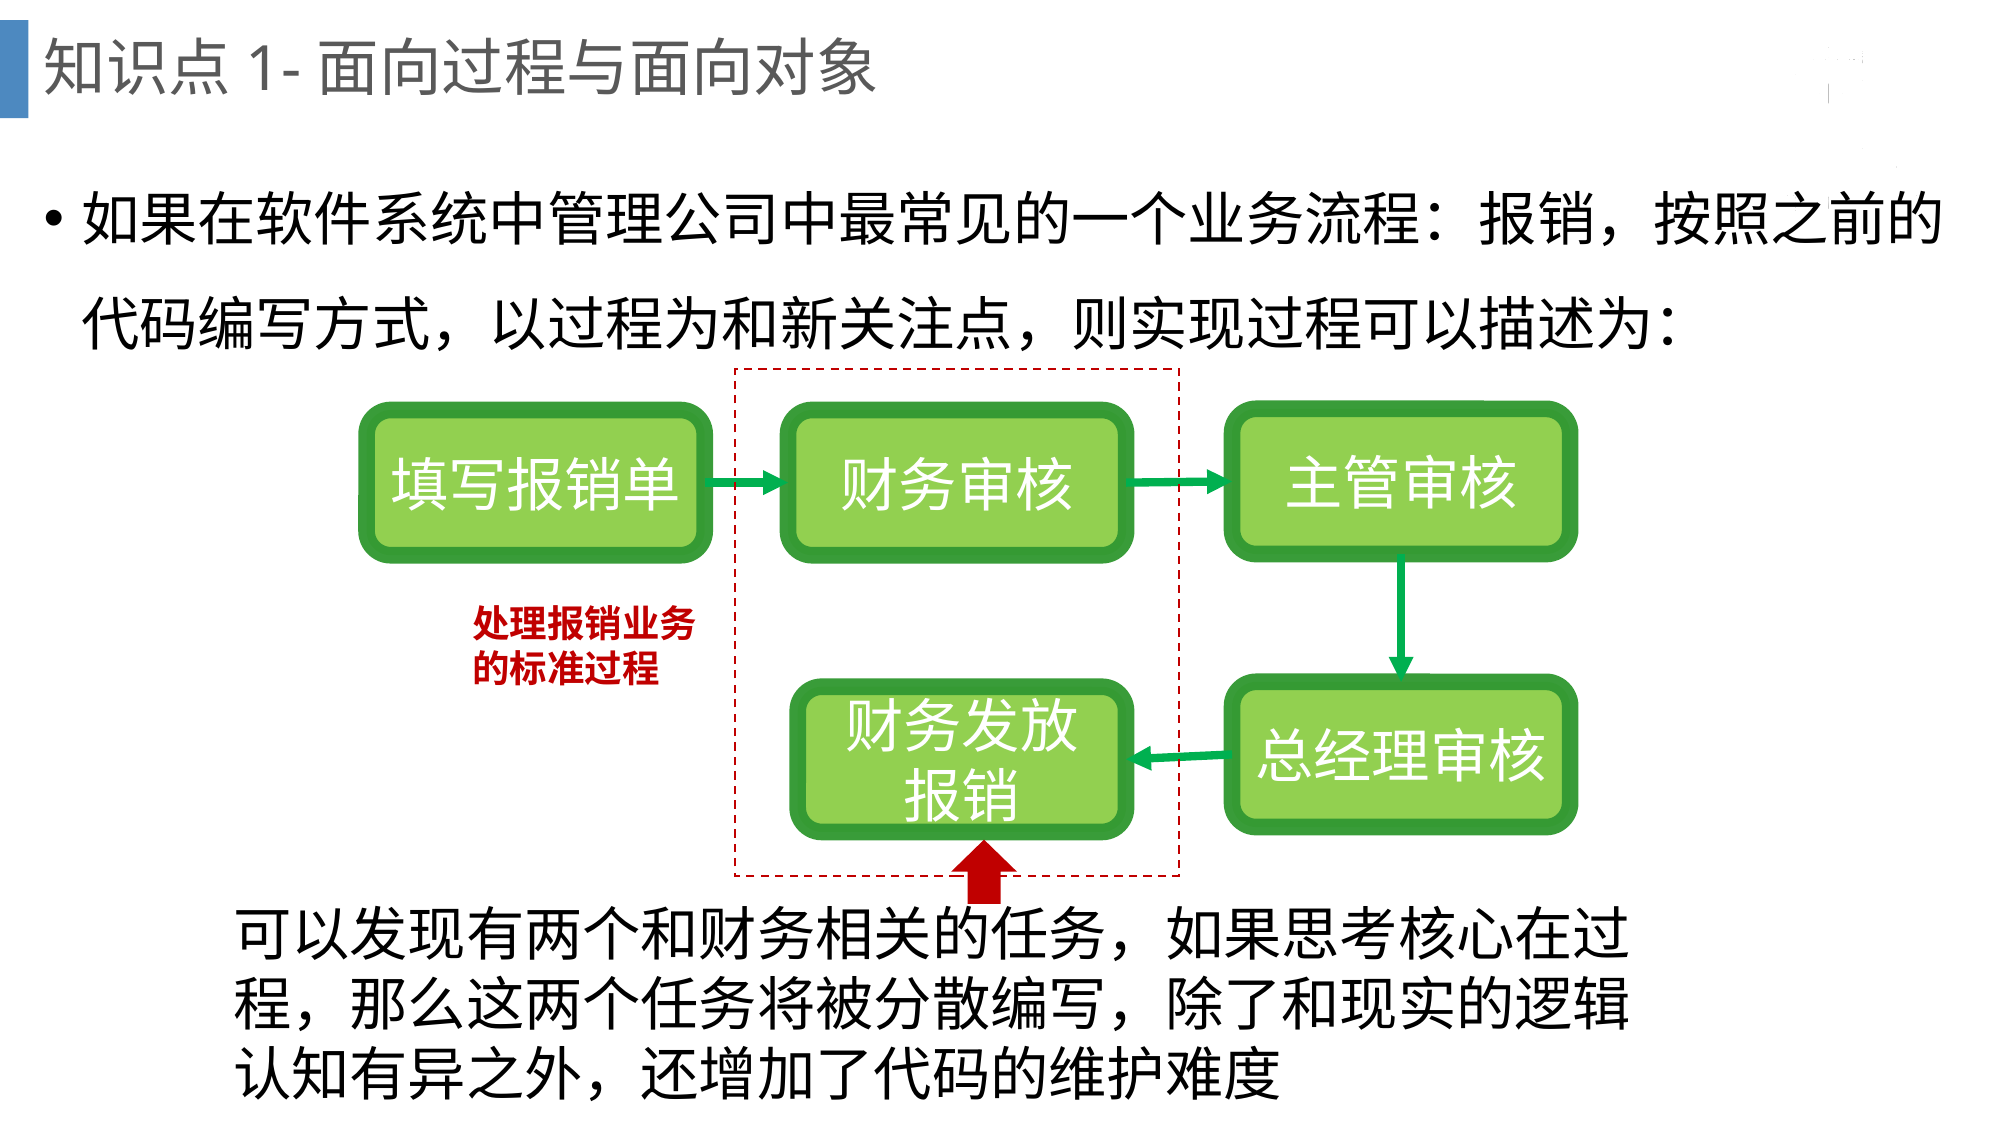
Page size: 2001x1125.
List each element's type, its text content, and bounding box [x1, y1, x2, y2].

text_box [948, 838, 1020, 905]
text_box 处理报销业务的标准过程 [457, 592, 720, 698]
text_box 总经理审核 [1230, 680, 1572, 829]
text_box 可以发现有两个和财务相关的任务，如果思考核心在过程，那么这两个任务将被分散编写，除了和现实的逻辑认知有异之外，还增加了代码的维护难度 [218, 890, 1684, 1115]
text_box 主管审核 [1230, 407, 1572, 556]
text_box 填写报销单 [365, 408, 706, 557]
title 知识点1-面向过程与面向对象 [28, 0, 1927, 139]
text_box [1126, 754, 1232, 760]
text_box [734, 368, 1180, 877]
list 如果在软件系统中管理公司中最常见的一个业务流程：报销，按照之前的代码编写方式，以过程为和新关注点，则实现过程可以描述为： [28, 139, 1965, 1038]
